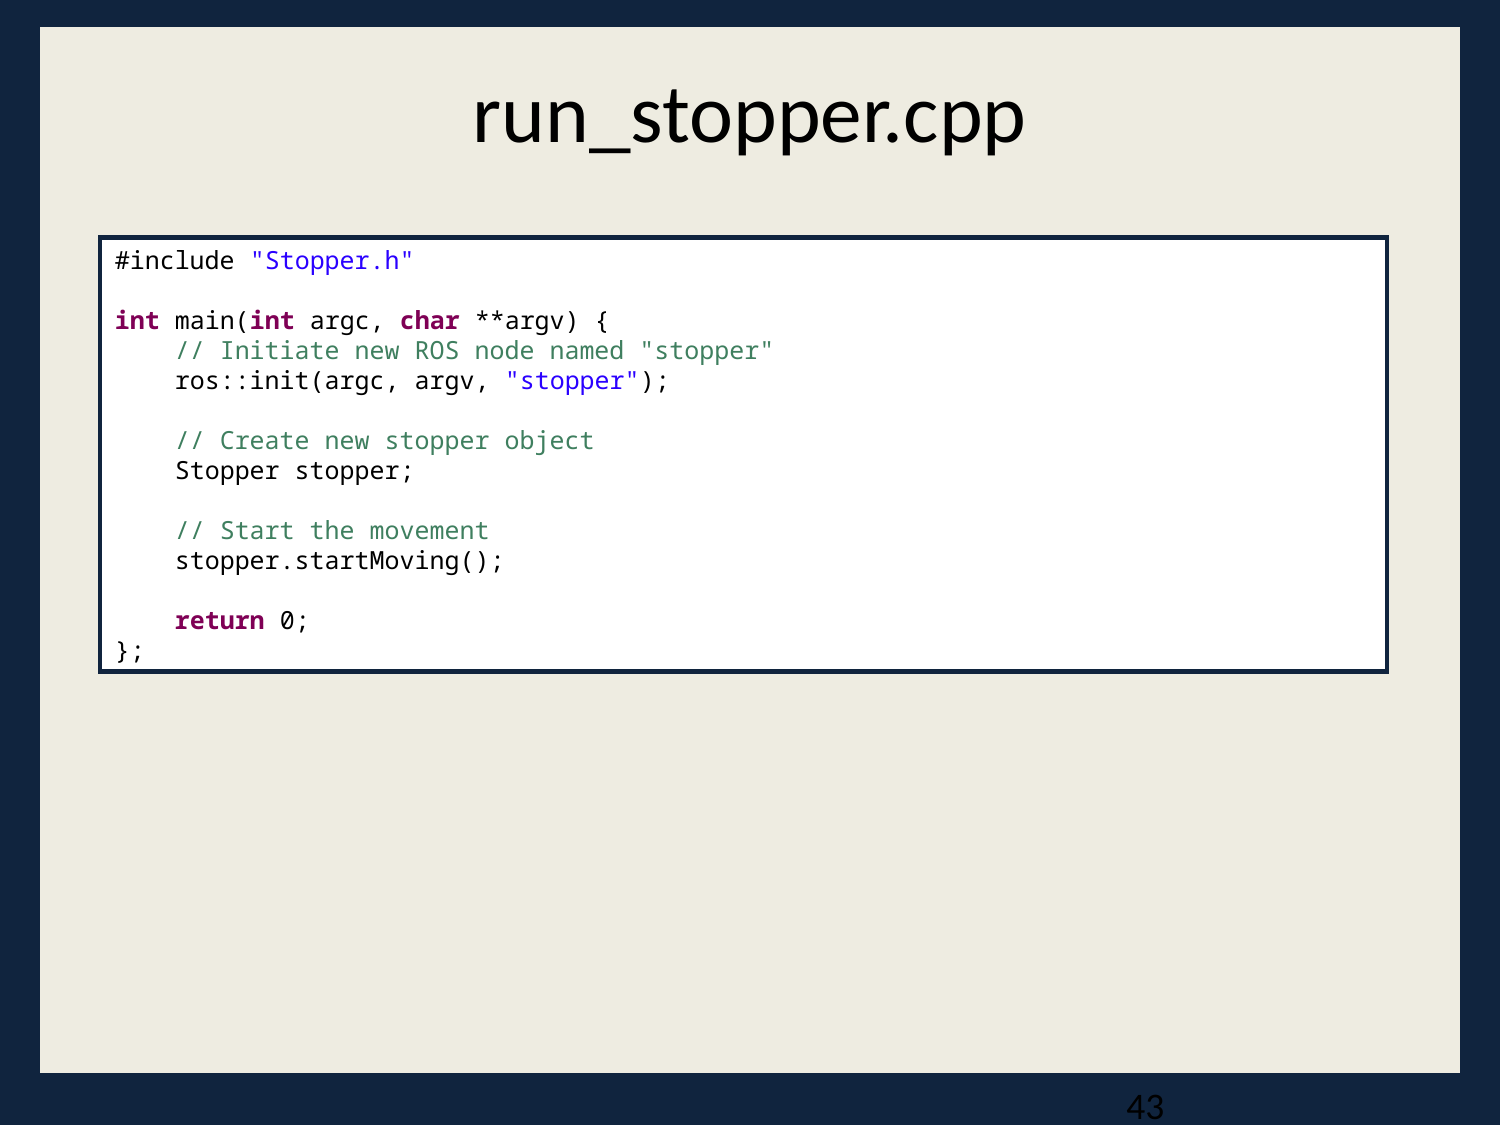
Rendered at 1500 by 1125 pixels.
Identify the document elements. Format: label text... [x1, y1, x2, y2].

text_box run_stopper.cpp [37, 31, 1463, 188]
text_box #include "Stopper.h" int main(int argc, char **argv) { // Initiate new ROS node named "stopper" ros::init(argc, argv, "stopper"); // Create new stopper object Stopper stopper; // Start the movement stopper.startMoving(); return 0; }; [99, 237, 1388, 672]
text_box <number> [1111, 1074, 1462, 1125]
